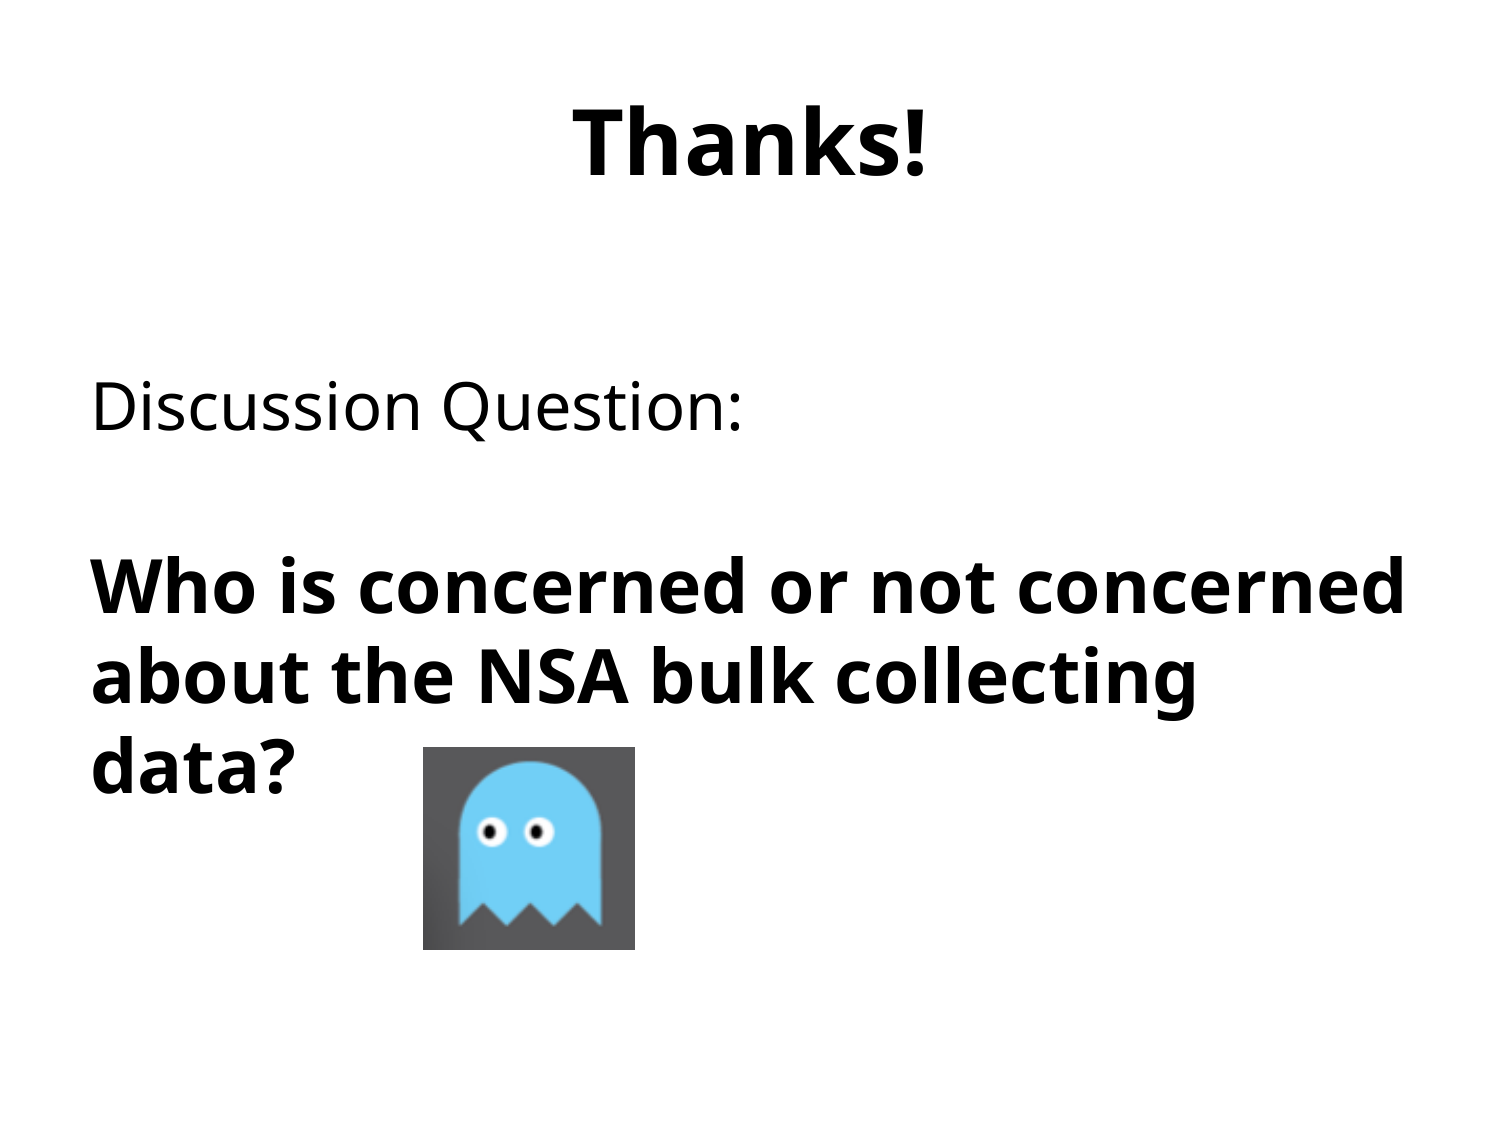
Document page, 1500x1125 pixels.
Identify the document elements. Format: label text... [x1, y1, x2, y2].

list Discussion Question: Who is concerned or not concerned about the NSA bulk collecting data? [75, 355, 1425, 1099]
title Thanks! [75, 45, 1425, 233]
picture [423, 747, 635, 951]
